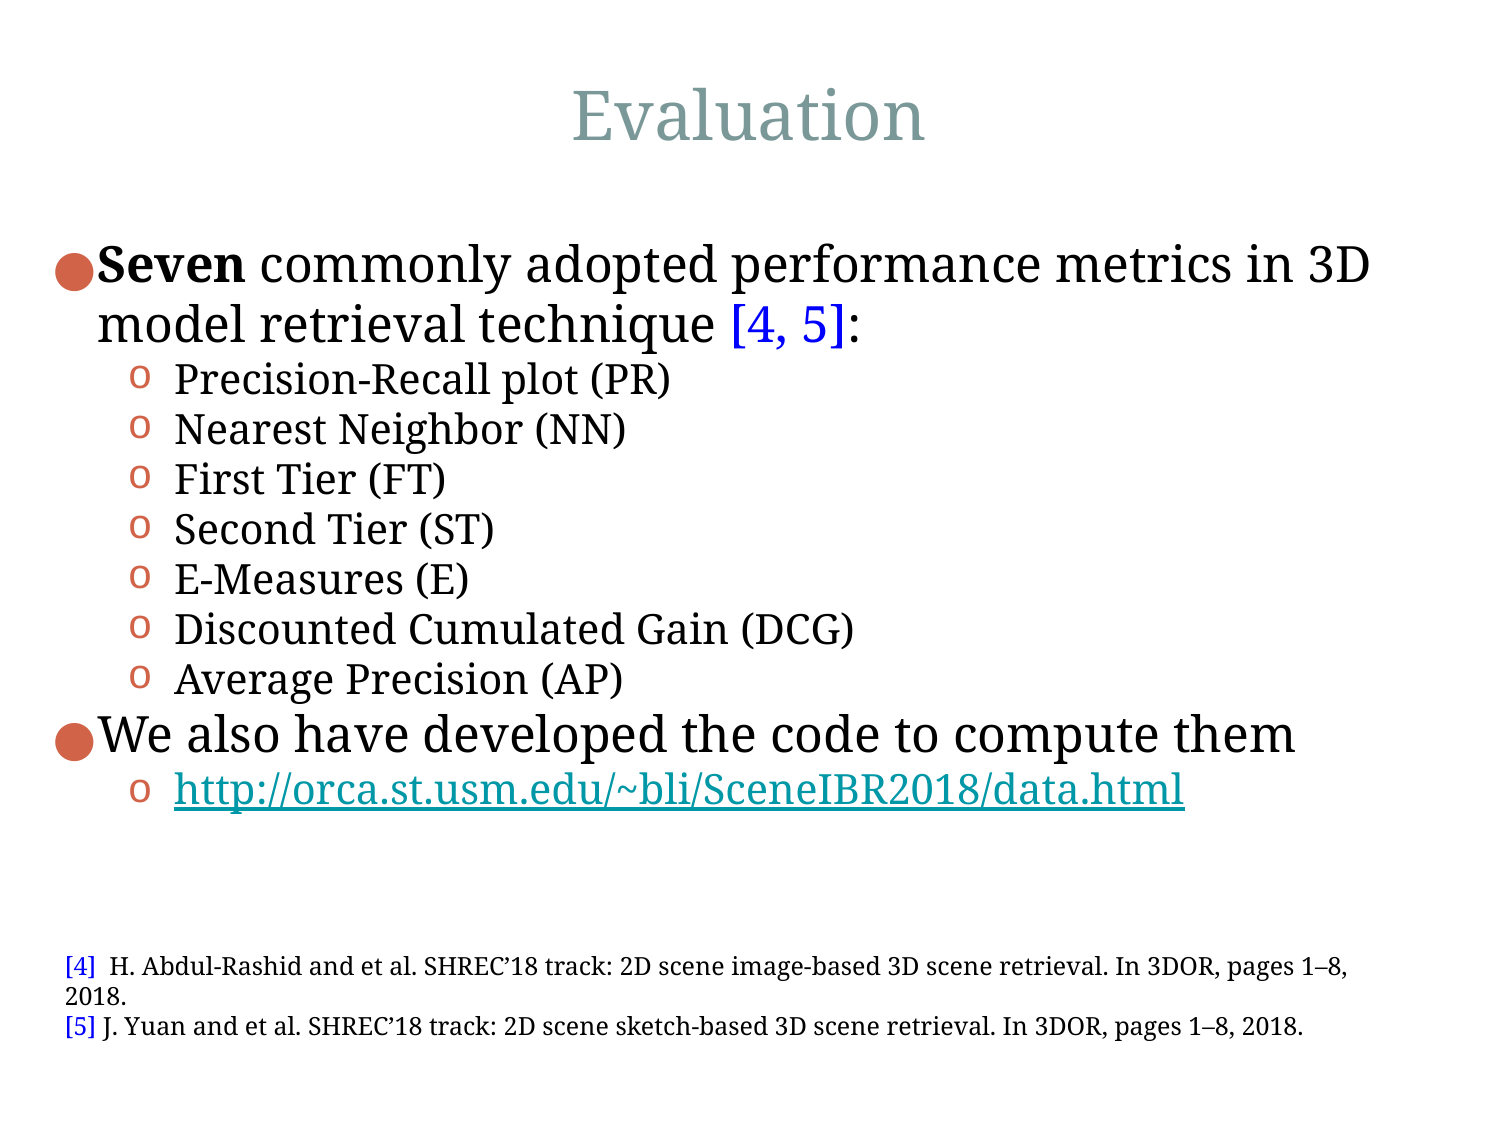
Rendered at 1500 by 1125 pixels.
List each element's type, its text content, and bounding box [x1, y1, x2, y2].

text_box [4] H. Abdul-Rashid and et al. SHREC’18 track: 2D scene image-based 3D scene retrieval. In 3DOR, pages 1–8, 2018. [5] J. Yuan and et al. SHREC’18 track: 2D scene sketch-based 3D scene retrieval. In 3DOR, pages 1–8, 2018. [49, 935, 1433, 1030]
text_box Seven commonly adopted performance metrics in 3D model retrieval technique [4, 5]: Precision-Recall plot (PR) Nearest Neighbor (NN) First Tier (FT) Second Tier (ST) E-Measures (E) Discounted Cumulated Gain (DCG) Average Precision (AP) We also have developed the code to compute them http://orca.st.usm.edu/~bli/SceneIBR2018/data.html [37, 224, 1463, 975]
text_box Evaluation [49, 37, 1450, 162]
